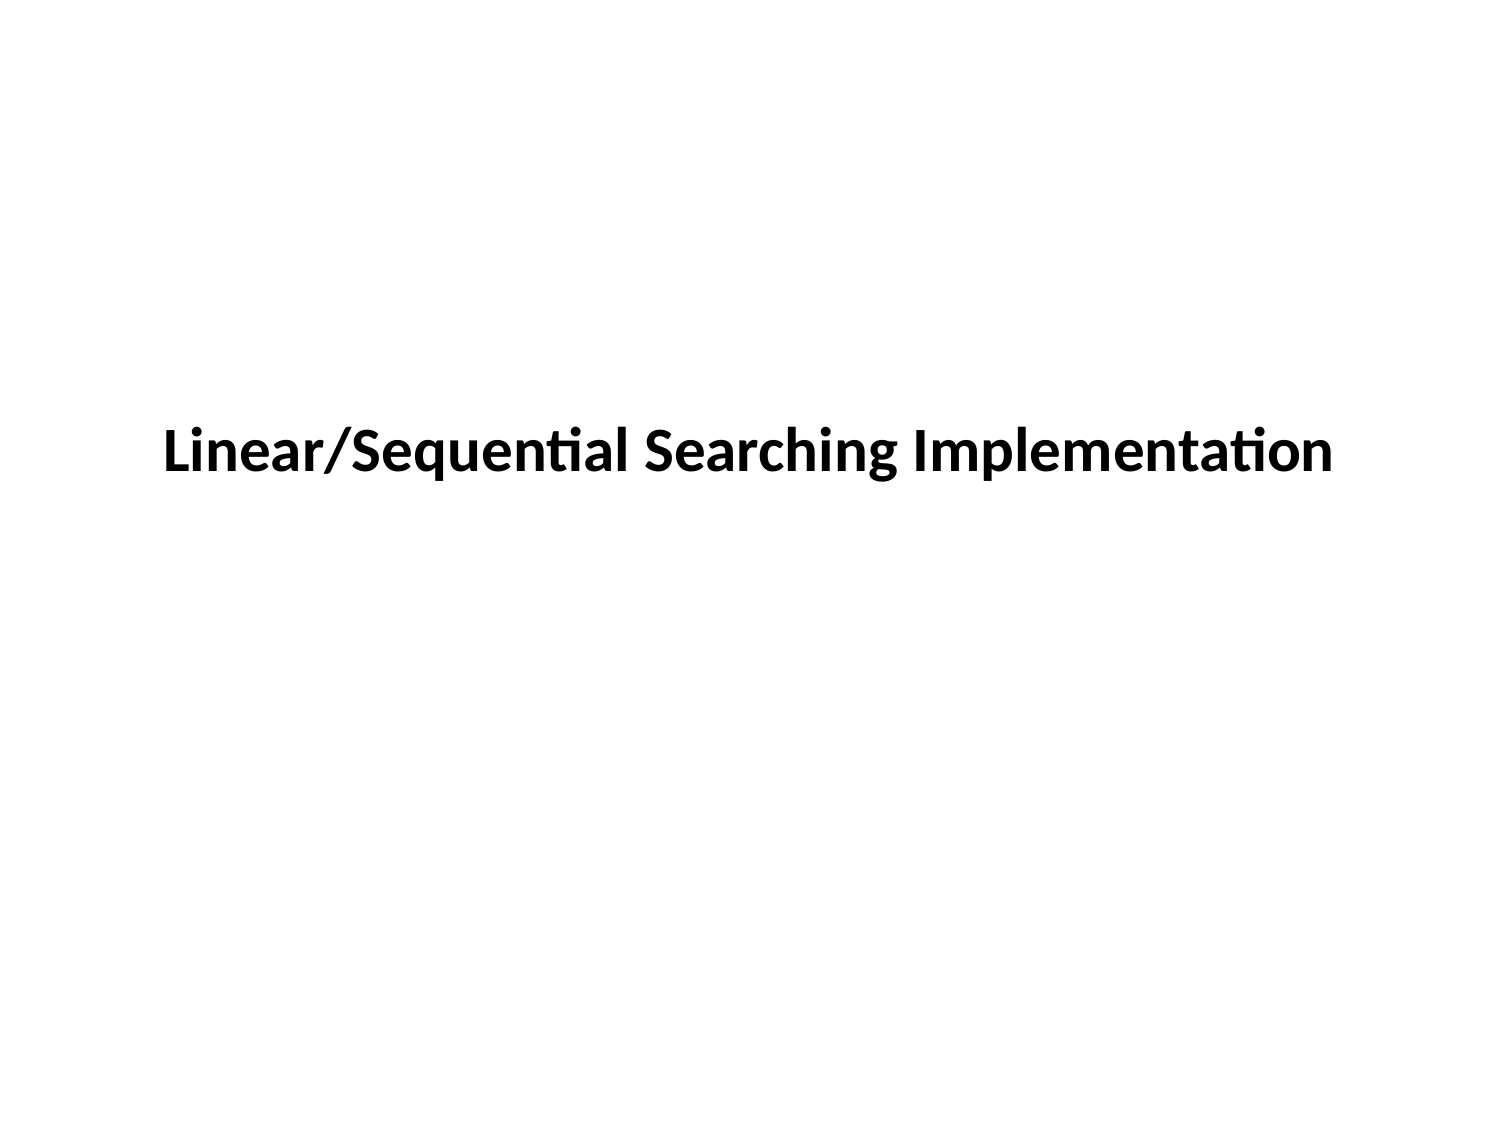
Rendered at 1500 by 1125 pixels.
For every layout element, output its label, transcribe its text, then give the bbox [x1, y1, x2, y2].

title Linear/Sequential Searching Implementation [103, 375, 1397, 593]
